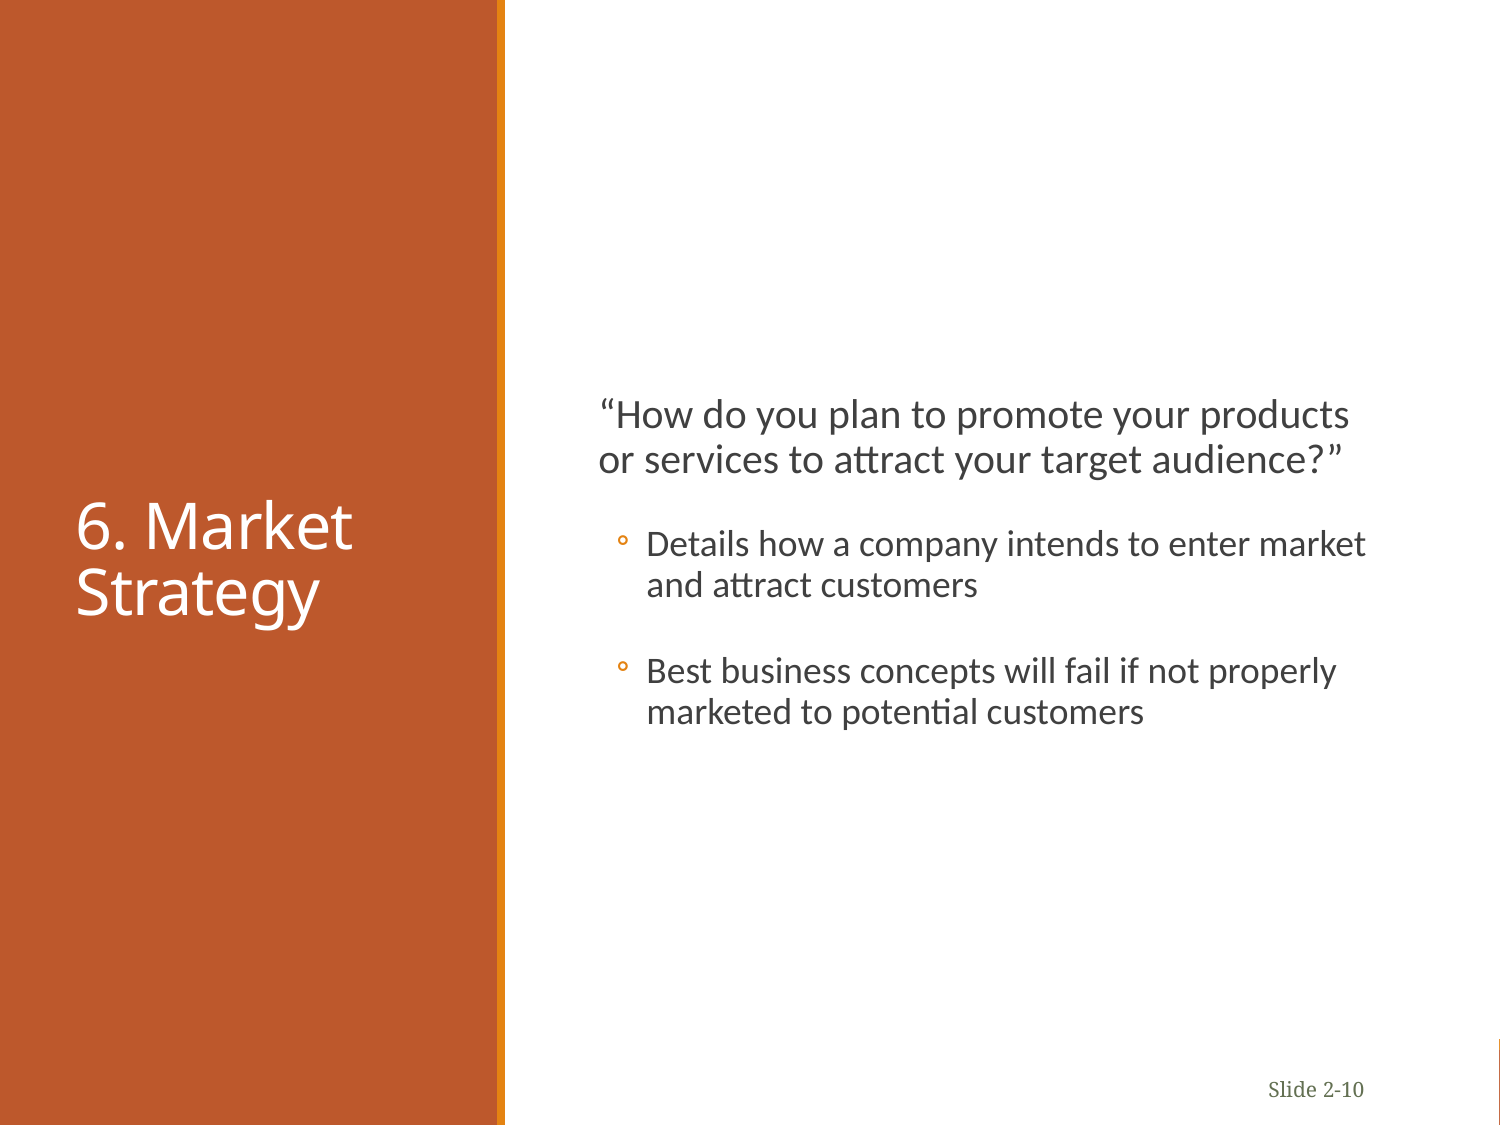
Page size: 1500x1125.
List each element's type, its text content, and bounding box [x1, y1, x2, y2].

text_box [0, 0, 496, 1125]
list “How do you plan to promote your products or services to attract your target audience?” Details how a company intends to enter market and attract customers Best business concepts will fail if not properly marketed to potential customers [583, 99, 1373, 1026]
text_box [496, 0, 506, 1125]
title 6. Market Strategy [60, 99, 441, 1026]
text_box [506, 0, 1500, 1125]
slide_number Slide 2-10 [1245, 1059, 1380, 1120]
